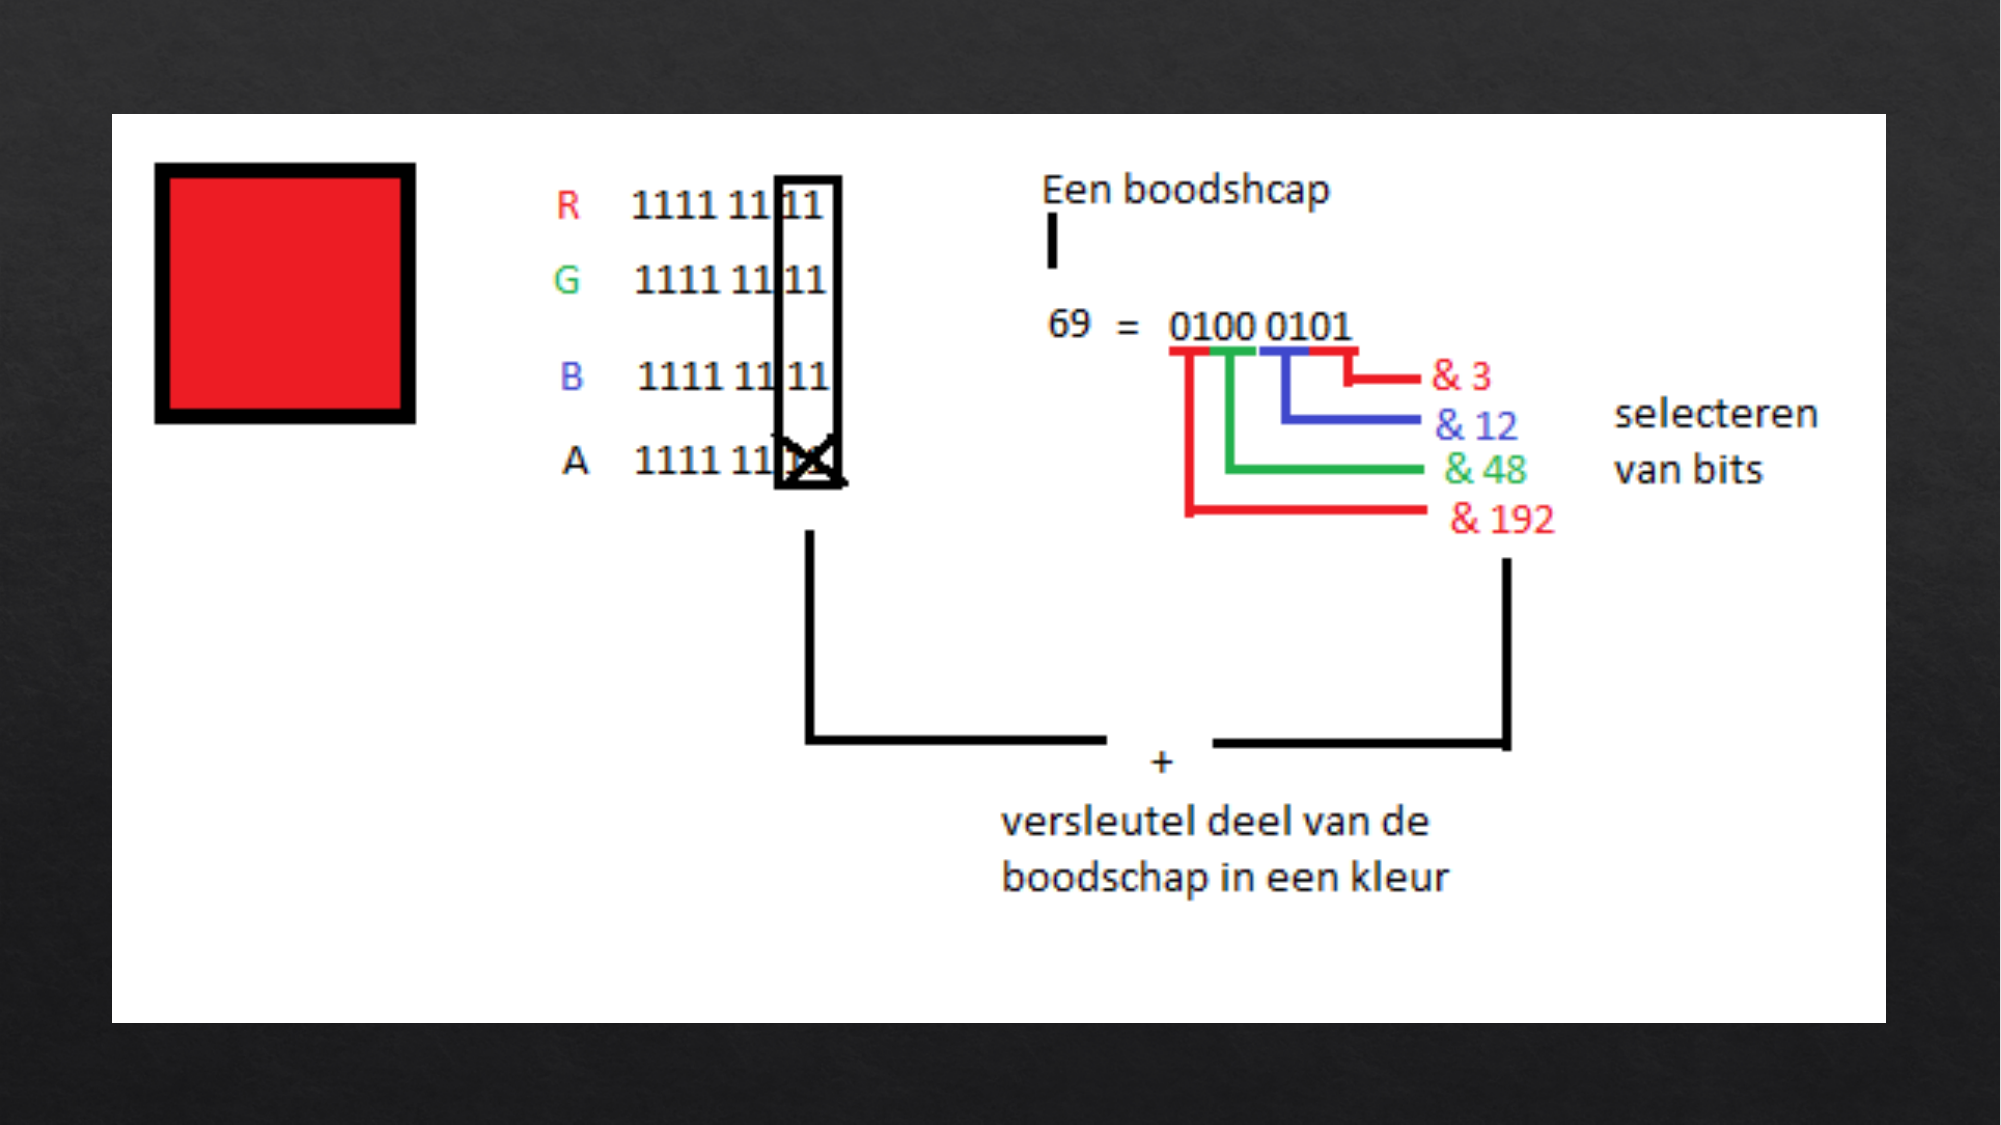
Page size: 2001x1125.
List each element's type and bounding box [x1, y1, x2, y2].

picture [112, 114, 1886, 1024]
